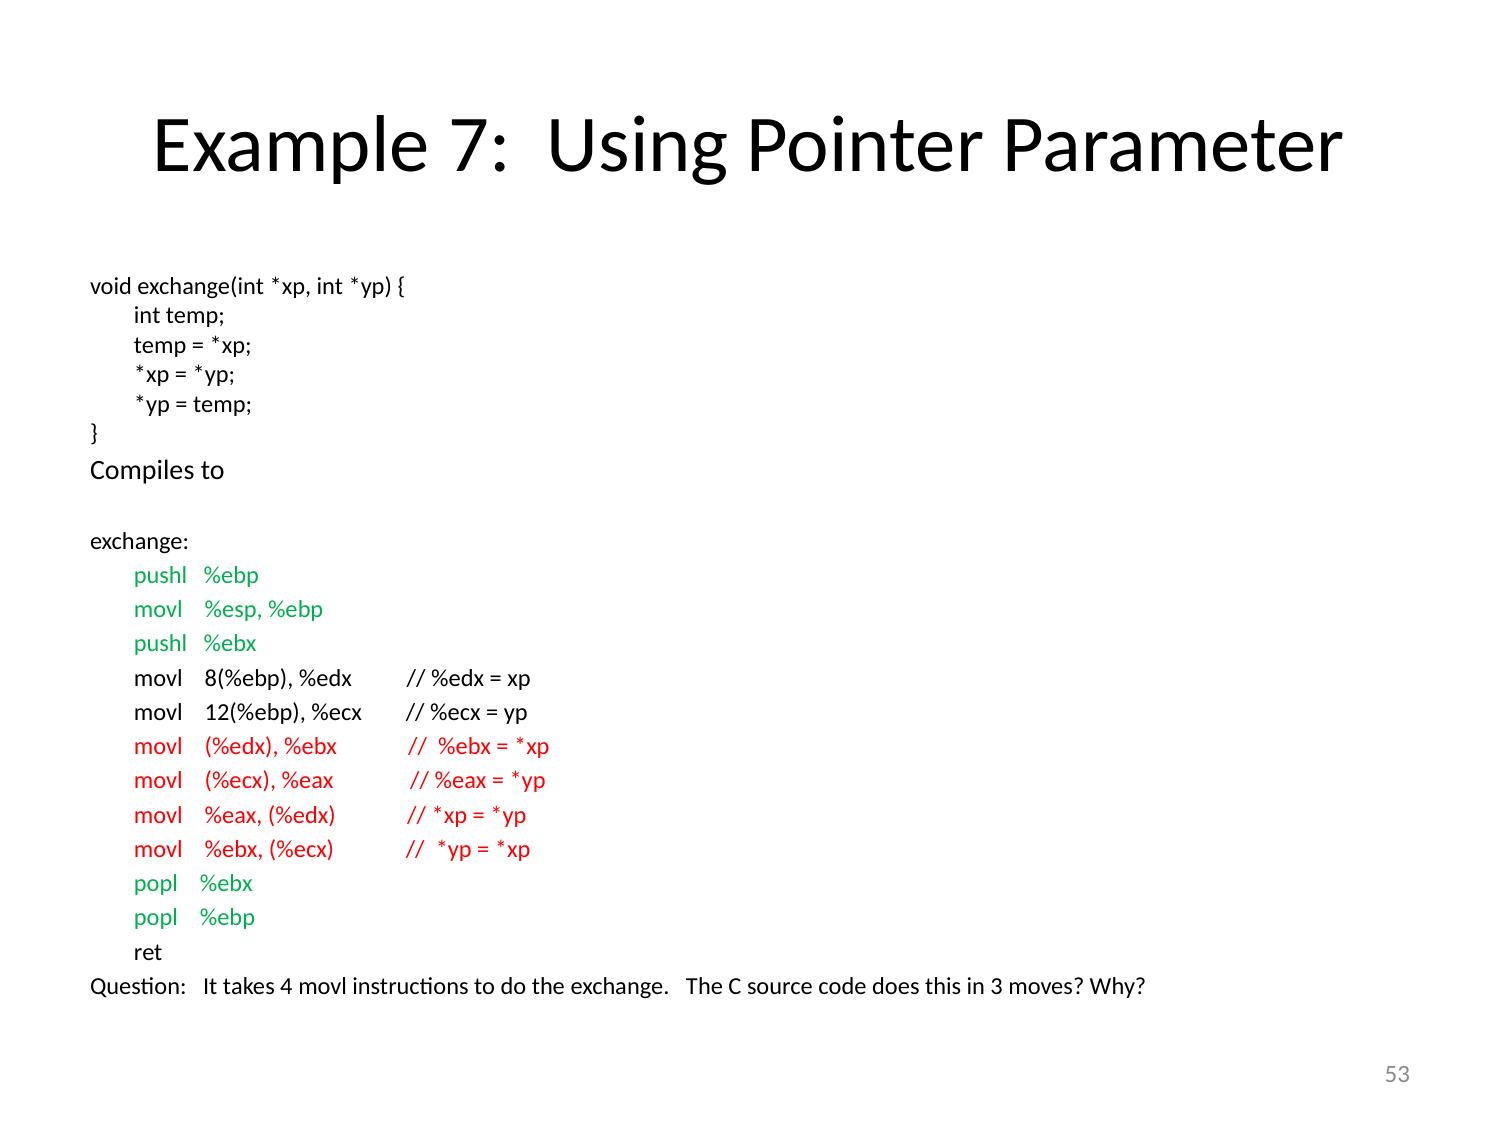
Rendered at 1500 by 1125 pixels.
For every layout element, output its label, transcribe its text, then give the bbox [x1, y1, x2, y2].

list void exchange(int *xp, int *yp) { int temp; temp = *xp; *xp = *yp; *yp = temp; } Compiles to exchange: pushl %ebp movl %esp, %ebp pushl %ebx movl 8(%ebp), %edx // %edx = xp movl 12(%ebp), %ecx // %ecx = yp movl (%edx), %ebx // %ebx = *xp movl (%ecx), %eax // %eax = *yp movl %eax, (%edx) // *xp = *yp movl %ebx, (%ecx) // *yp = *xp popl %ebx popl %ebp ret Question: It takes 4 movl instructions to do the exchange. The C source code does this in 3 moves? Why? [75, 262, 1425, 1038]
slide_number 53 [1074, 1042, 1425, 1103]
title Example 7: Using Pointer Parameter [75, 45, 1425, 233]
